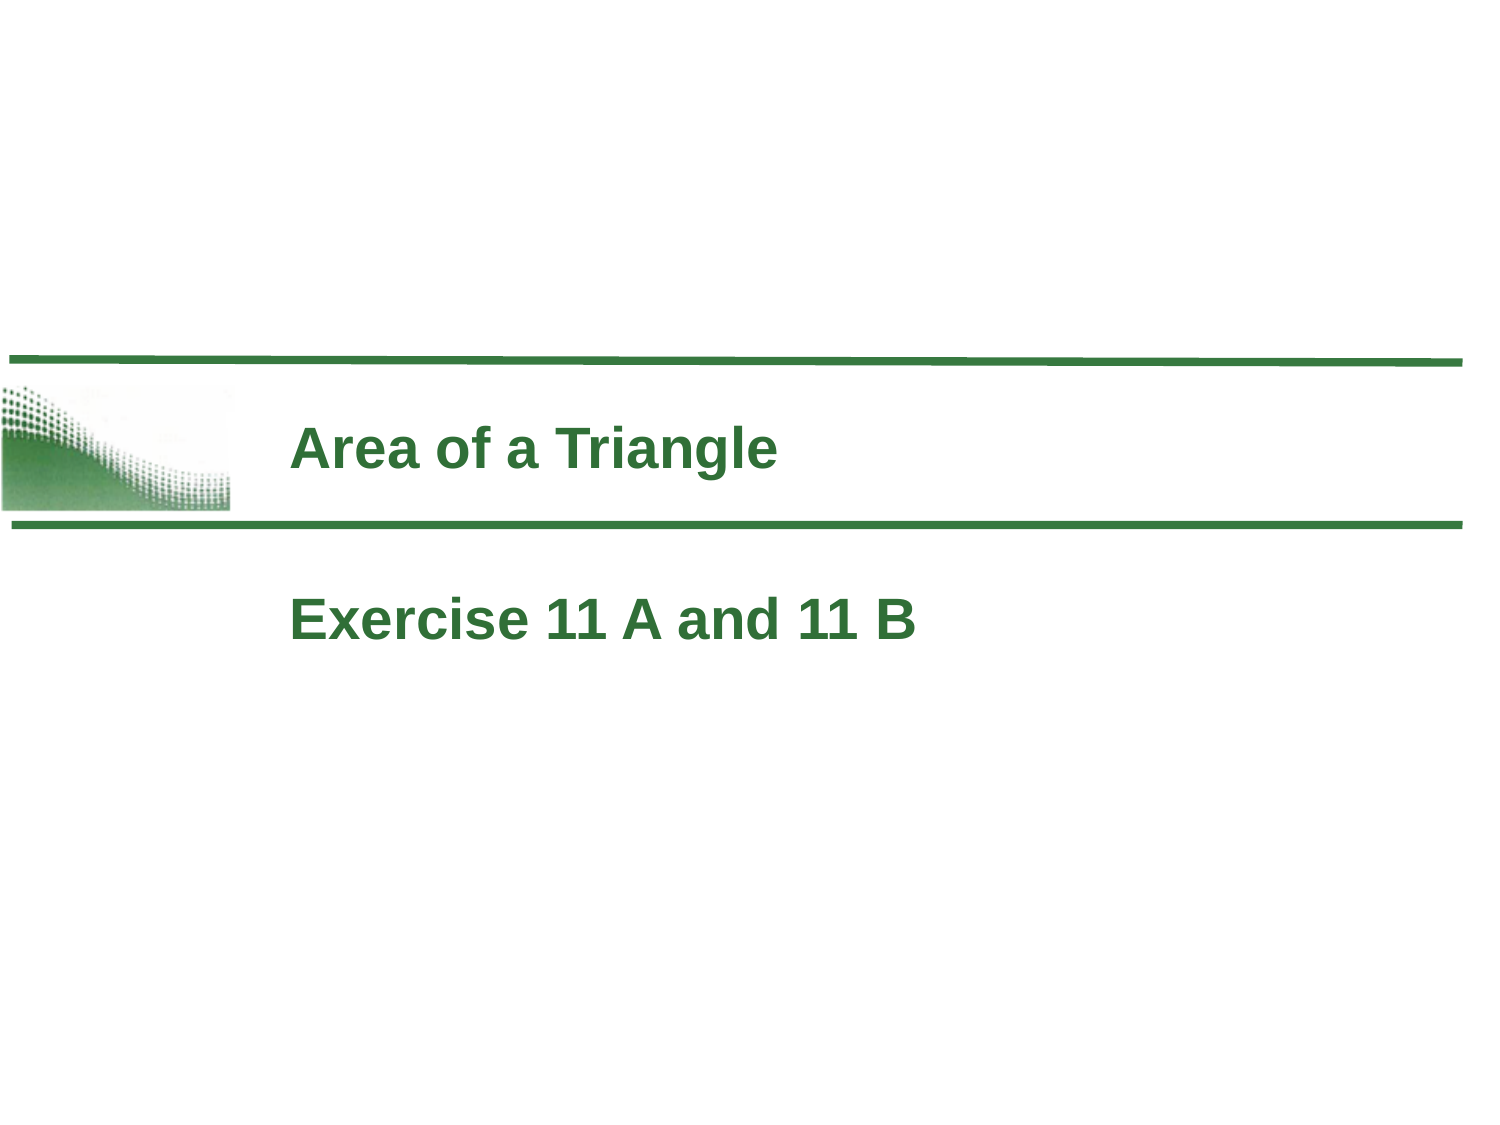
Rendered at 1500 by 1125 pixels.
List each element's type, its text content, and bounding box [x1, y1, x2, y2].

text_box Exercise 11 A and 11 B [274, 574, 1088, 659]
text_box Area of a Triangle [275, 403, 1458, 488]
picture [0, 372, 235, 513]
